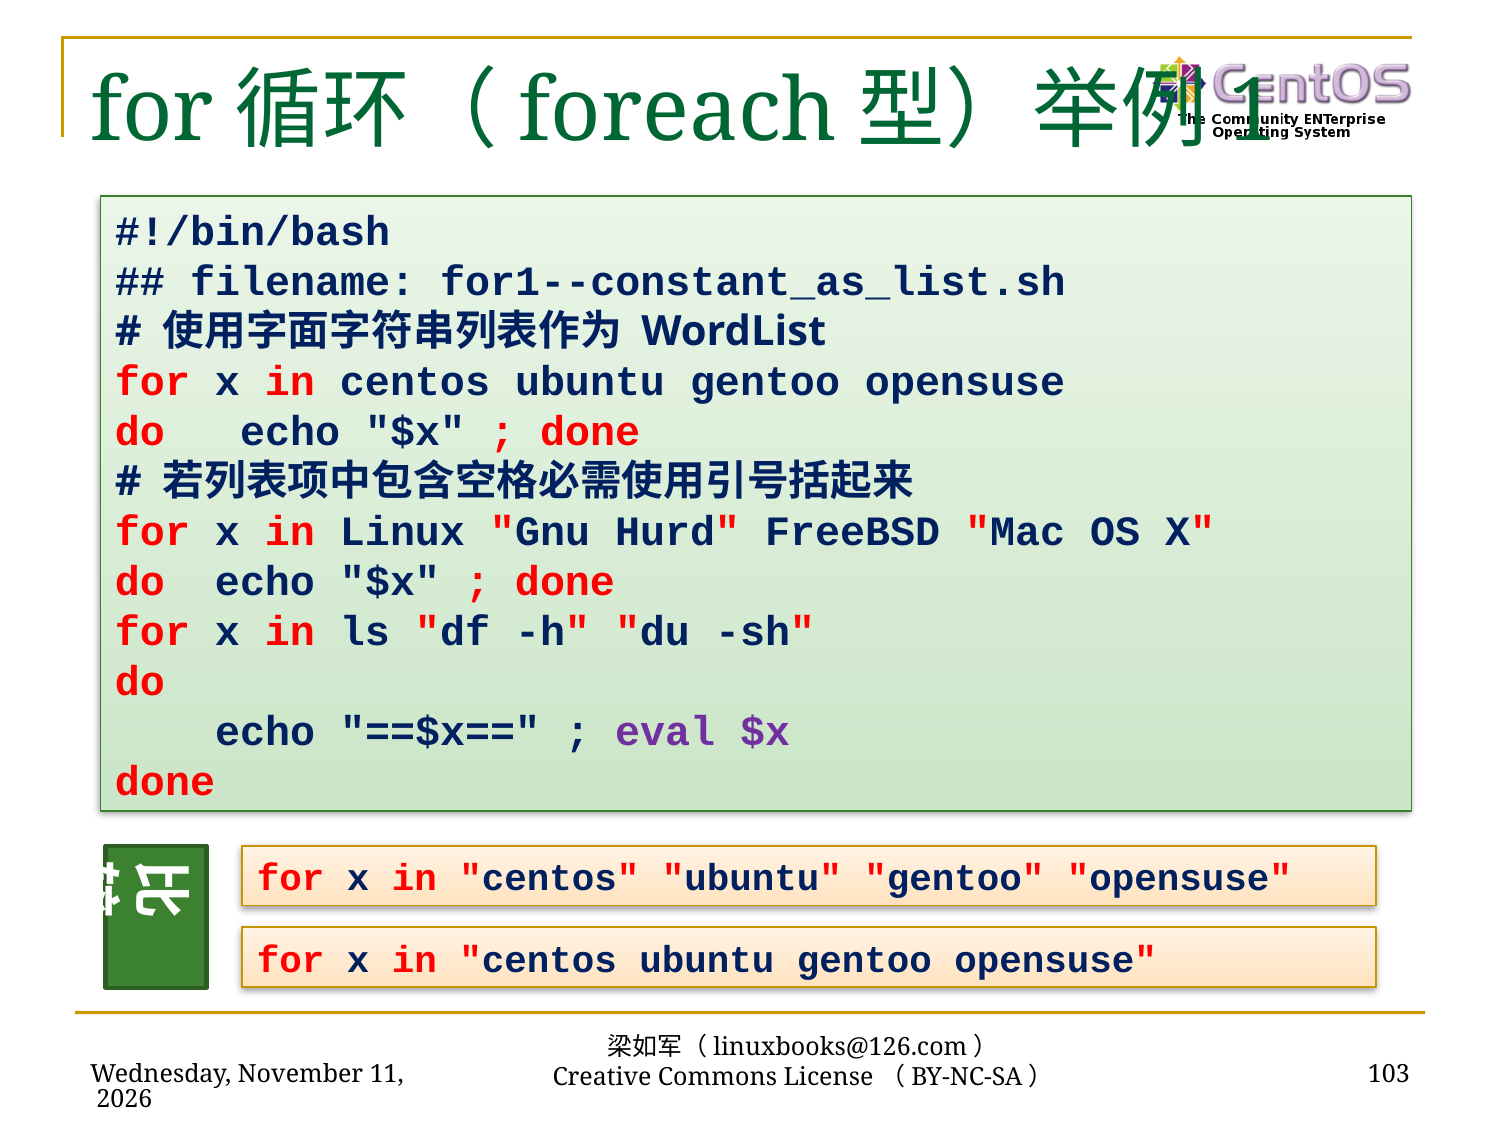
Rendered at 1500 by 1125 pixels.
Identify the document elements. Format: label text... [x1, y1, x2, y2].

slide_number 103 [1074, 1023, 1426, 1100]
text_box for x in "centos ubuntu gentoo opensuse" [241, 926, 1377, 988]
footer 梁如军（linuxbooks@126.com） Creative Commons License（BY-NC-SA） [359, 1022, 1247, 1099]
text_box for x in "centos" "ubuntu" "gentoo" "opensuse" [241, 845, 1377, 906]
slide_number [74, 1023, 426, 1100]
text_box 比较 [103, 844, 209, 990]
text_box #!/bin/bash ## filename: for1--constant_as_list.sh # 使用字面字符串列表作为 WordList for x in centos ubuntu gentoo opensuse do echo "$x" ; done # 若列表项中包含空格必需使用引号括起来 for x in Linux "Gnu Hurd" FreeBSD "Mac OS X" do echo "$x" ; done for x in ls "df -h" "du -sh" do echo "==$x==" ; eval $x done [100, 195, 1412, 812]
title for循环（foreach型）举例1 [74, 45, 1426, 233]
